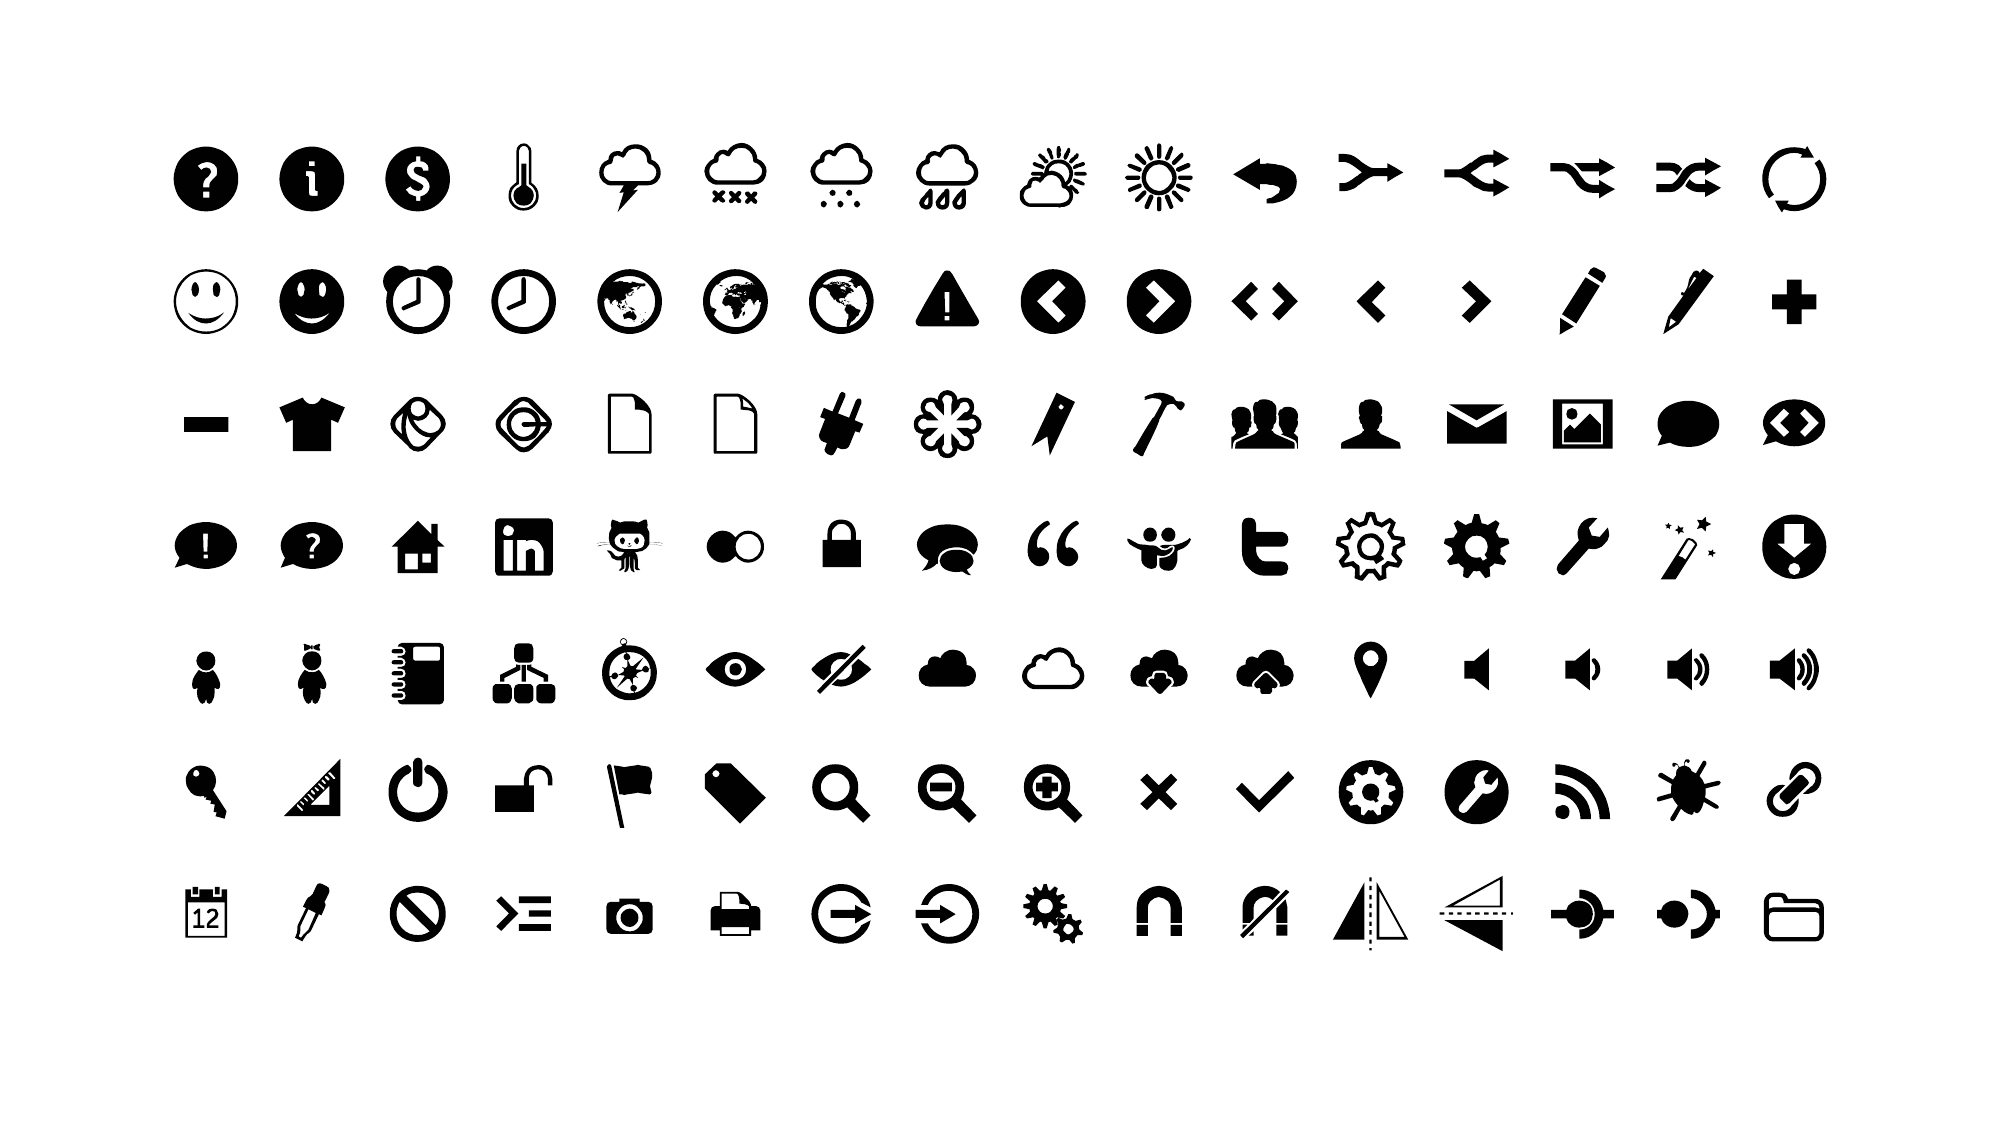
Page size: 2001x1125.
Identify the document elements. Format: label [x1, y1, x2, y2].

text_box [1555, 764, 1611, 820]
text_box [811, 884, 871, 944]
text_box [514, 684, 534, 704]
text_box [1126, 269, 1192, 335]
text_box [606, 898, 653, 934]
text_box [1236, 649, 1294, 694]
text_box [391, 520, 445, 574]
text_box [1338, 153, 1404, 192]
text_box [1335, 511, 1406, 581]
text_box [916, 144, 979, 186]
text_box [704, 142, 767, 185]
text_box [1769, 648, 1795, 691]
text_box [495, 765, 553, 812]
text_box [294, 883, 330, 942]
text_box [1140, 773, 1178, 811]
text_box [1447, 411, 1507, 444]
text_box [935, 188, 950, 210]
text_box [811, 644, 872, 694]
text_box [915, 904, 956, 924]
text_box [297, 643, 327, 704]
text_box [1161, 527, 1176, 542]
text_box [495, 518, 553, 576]
text_box [514, 643, 534, 663]
text_box [1241, 517, 1289, 576]
text_box [703, 269, 768, 335]
text_box [1444, 514, 1510, 579]
text_box [1376, 882, 1409, 940]
text_box [1708, 549, 1717, 558]
text_box [1762, 146, 1814, 199]
text_box [1693, 658, 1703, 681]
text_box [854, 200, 861, 208]
text_box [1233, 158, 1297, 204]
text_box [1136, 924, 1148, 936]
text_box [1656, 157, 1722, 198]
text_box [1588, 267, 1607, 283]
text_box [173, 146, 239, 212]
text_box [597, 269, 662, 335]
text_box [846, 189, 853, 196]
text_box [917, 764, 977, 823]
text_box [174, 522, 237, 569]
text_box [496, 896, 519, 931]
text_box [185, 886, 228, 938]
text_box [528, 910, 551, 917]
text_box [279, 146, 345, 212]
text_box [602, 637, 657, 701]
text_box [1763, 892, 1824, 942]
text_box [1796, 648, 1819, 691]
text_box [1551, 889, 1614, 939]
text_box [279, 269, 345, 335]
text_box [599, 144, 661, 213]
text_box [1136, 885, 1182, 923]
text_box [1133, 392, 1185, 457]
text_box [500, 664, 526, 682]
text_box [527, 664, 549, 682]
text_box [279, 397, 345, 452]
text_box [1665, 522, 1672, 529]
text_box [1591, 658, 1601, 681]
text_box [713, 393, 758, 454]
text_box [1448, 404, 1505, 421]
text_box [812, 764, 871, 823]
text_box [1766, 784, 1799, 817]
text_box [921, 884, 980, 944]
text_box [1775, 159, 1827, 213]
text_box [1697, 516, 1712, 532]
text_box [915, 270, 980, 327]
text_box [1559, 317, 1574, 335]
text_box [1272, 281, 1298, 321]
text_box [1031, 392, 1075, 456]
text_box [1056, 520, 1079, 567]
text_box [822, 519, 861, 568]
text_box [1656, 759, 1721, 822]
text_box [597, 519, 663, 573]
text_box [492, 684, 512, 704]
text_box [706, 530, 764, 563]
text_box [919, 188, 933, 210]
text_box [818, 391, 864, 456]
text_box [1332, 882, 1365, 940]
text_box [809, 269, 874, 335]
text_box [1772, 279, 1817, 325]
text_box [1461, 280, 1492, 323]
text_box [1354, 641, 1388, 699]
text_box [1699, 653, 1710, 686]
text_box [184, 417, 229, 432]
text_box [1562, 277, 1600, 324]
text_box [837, 200, 844, 208]
text_box [1779, 774, 1809, 805]
text_box [705, 652, 766, 687]
text_box [1444, 920, 1503, 952]
text_box [913, 390, 982, 459]
text_box [1663, 268, 1714, 335]
text_box [391, 642, 444, 705]
text_box [820, 200, 827, 208]
text_box [508, 143, 539, 211]
text_box [1027, 520, 1050, 567]
text_box [712, 190, 726, 203]
text_box [710, 891, 761, 936]
text_box [518, 896, 551, 904]
text_box [918, 649, 977, 687]
text_box [1574, 158, 1616, 177]
text_box [383, 265, 453, 335]
text_box [1023, 884, 1084, 944]
text_box [1657, 900, 1689, 928]
text_box [1444, 760, 1509, 825]
text_box [389, 885, 446, 942]
text_box [192, 651, 221, 704]
text_box [728, 190, 742, 204]
text_box [1444, 875, 1503, 908]
text_box [1170, 924, 1182, 936]
text_box [283, 758, 341, 817]
text_box [1019, 146, 1087, 208]
text_box [1231, 399, 1298, 449]
text_box [1157, 143, 1162, 159]
text_box [1556, 517, 1610, 576]
text_box [607, 393, 652, 454]
text_box [1125, 145, 1193, 212]
text_box [1356, 280, 1386, 323]
text_box [1660, 538, 1698, 580]
text_box [1762, 514, 1827, 579]
text_box [1341, 399, 1401, 449]
text_box [1444, 149, 1510, 197]
text_box [810, 142, 873, 185]
text_box [1565, 648, 1590, 691]
text_box [830, 904, 872, 924]
text_box [1690, 889, 1720, 939]
text_box [1231, 281, 1258, 321]
text_box [1023, 764, 1083, 823]
text_box [1552, 399, 1613, 449]
text_box [744, 191, 758, 204]
text_box [173, 269, 239, 335]
text_box [1338, 760, 1404, 825]
text_box [916, 524, 978, 576]
text_box [390, 396, 446, 452]
text_box [829, 189, 836, 196]
text_box [1762, 399, 1826, 447]
text_box [185, 765, 227, 819]
text_box [1022, 647, 1085, 690]
text_box [495, 396, 552, 453]
text_box [280, 522, 343, 569]
text_box [1550, 163, 1616, 199]
text_box [1143, 527, 1157, 542]
text_box [1674, 525, 1685, 535]
text_box [952, 188, 966, 210]
text_box [1789, 761, 1822, 794]
text_box [1240, 885, 1290, 939]
text_box [1657, 400, 1720, 447]
text_box [1464, 648, 1489, 691]
text_box [1127, 537, 1191, 571]
text_box [1667, 648, 1692, 691]
text_box [413, 757, 423, 788]
text_box [1130, 649, 1188, 694]
text_box [536, 684, 556, 704]
text_box [1235, 771, 1295, 813]
text_box [385, 146, 450, 212]
text_box [1020, 269, 1086, 335]
text_box [388, 764, 448, 822]
text_box [607, 764, 653, 828]
text_box [491, 269, 556, 335]
text_box [518, 924, 551, 931]
text_box [704, 763, 766, 824]
